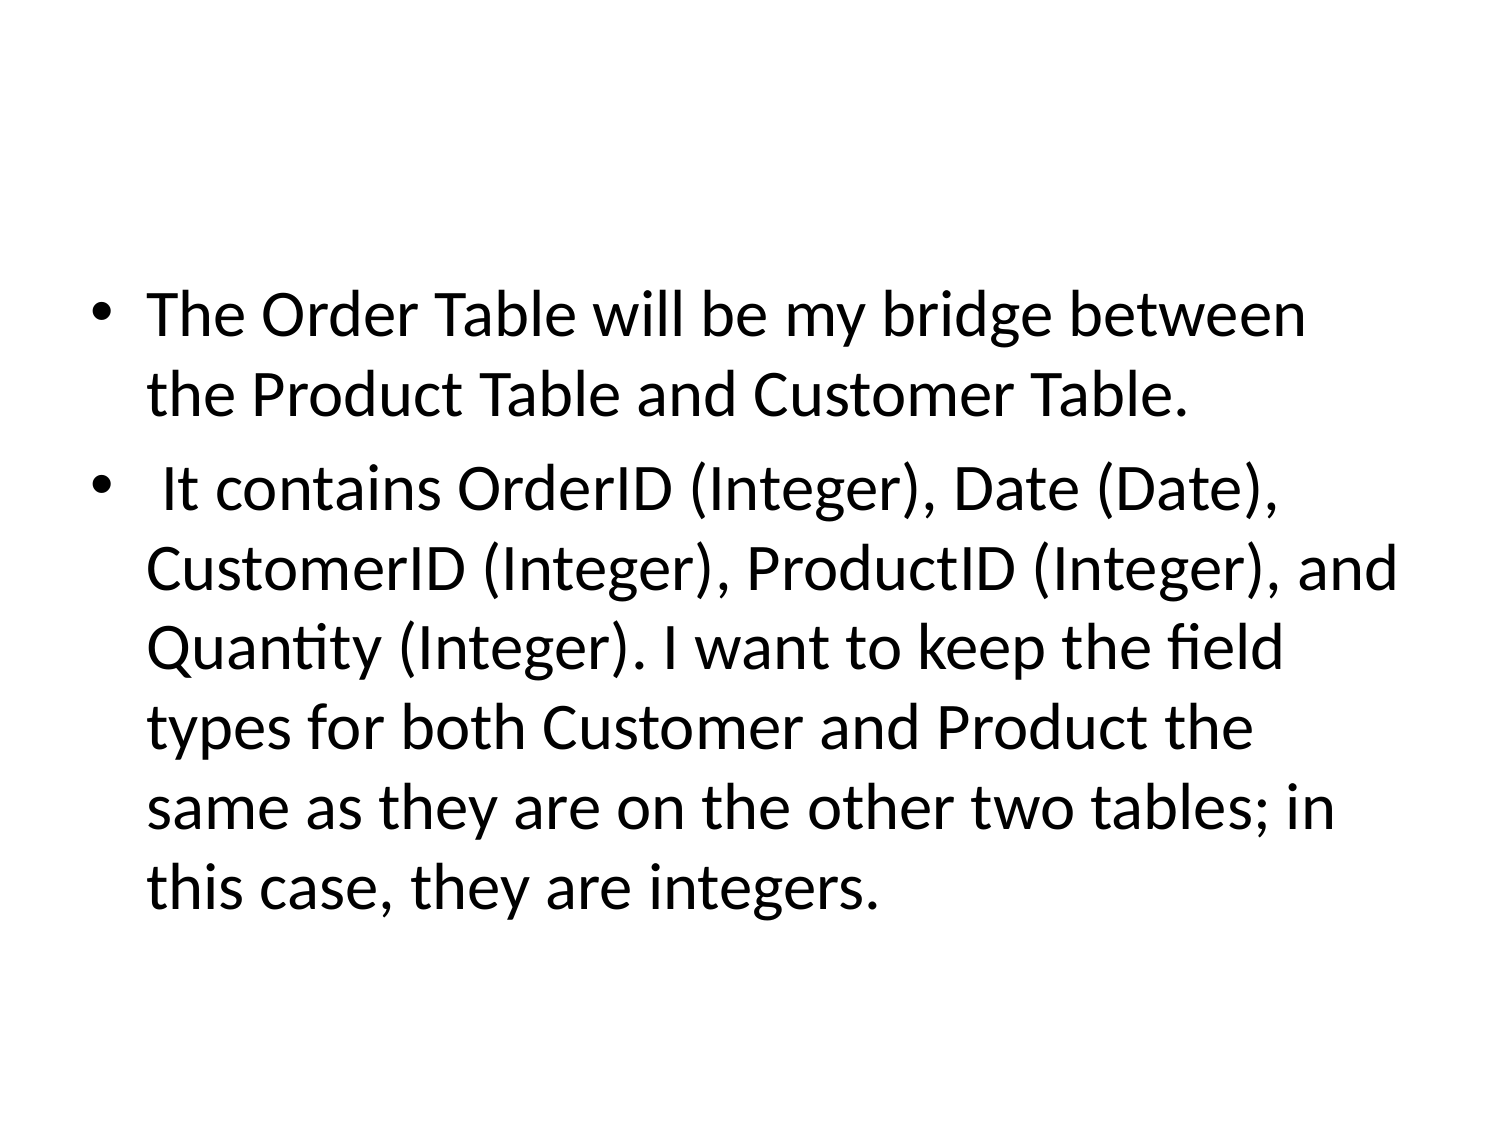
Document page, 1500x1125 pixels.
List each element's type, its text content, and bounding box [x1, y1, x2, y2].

list The Order Table will be my bridge between the Product Table and Customer Table. It contains OrderID (Integer), Date (Date), CustomerID (Integer), ProductID (Integer), and Quantity (Integer). I want to keep the field types for both Customer and Product the same as they are on the other two tables; in this case, they are integers. [74, 262, 1426, 1006]
